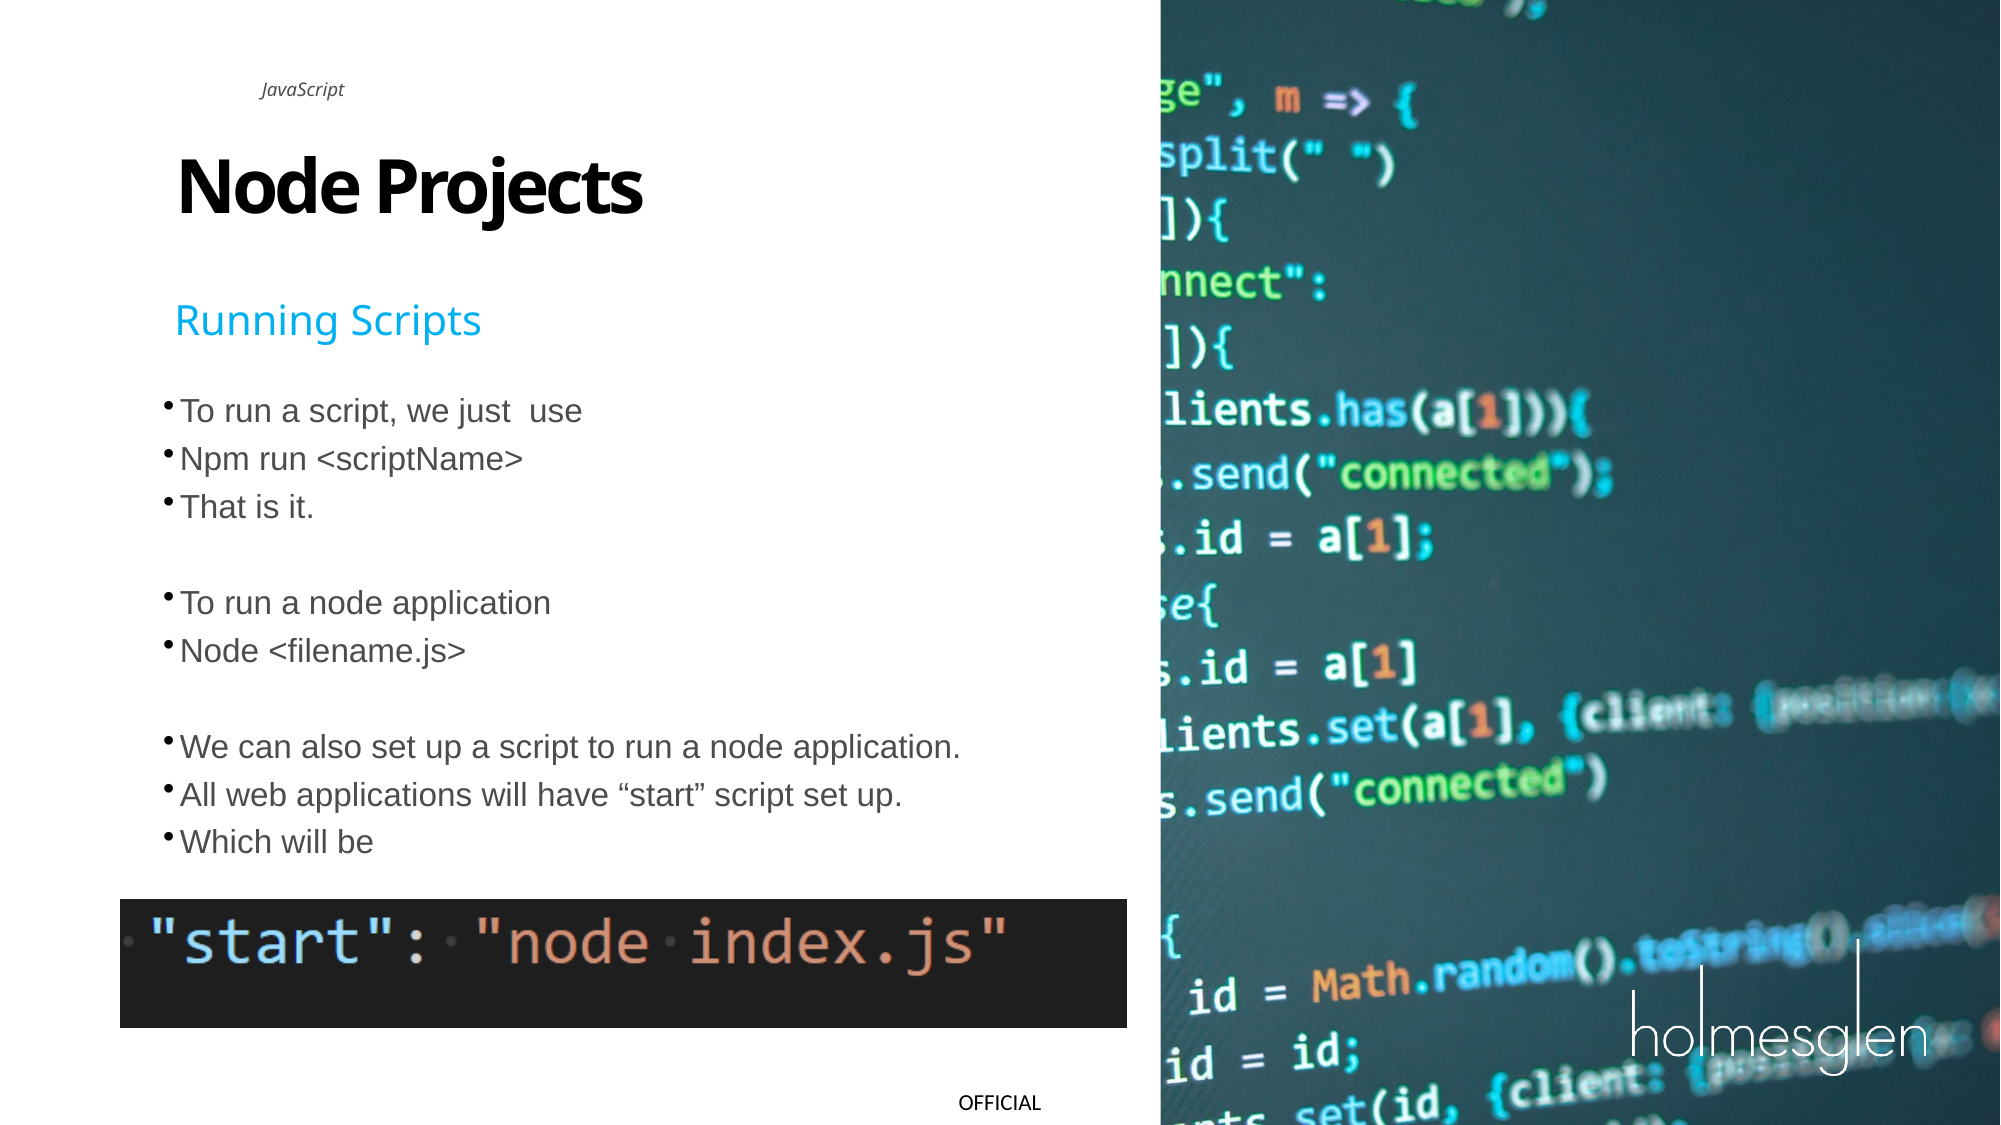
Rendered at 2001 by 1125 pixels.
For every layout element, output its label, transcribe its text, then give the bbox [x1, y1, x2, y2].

list JavaScript [261, 76, 756, 228]
text_box To run a script, we just use Npm run <scriptName> That is it. To run a node application Node <filename.js> We can also set up a script to run a node application. All web applications will have “start” script set up. Which will be [163, 381, 1084, 898]
picture [120, 898, 1127, 1028]
text_box Running Scripts [174, 293, 483, 345]
picture [1160, 0, 2000, 1125]
title Node Projects [175, 159, 1008, 330]
